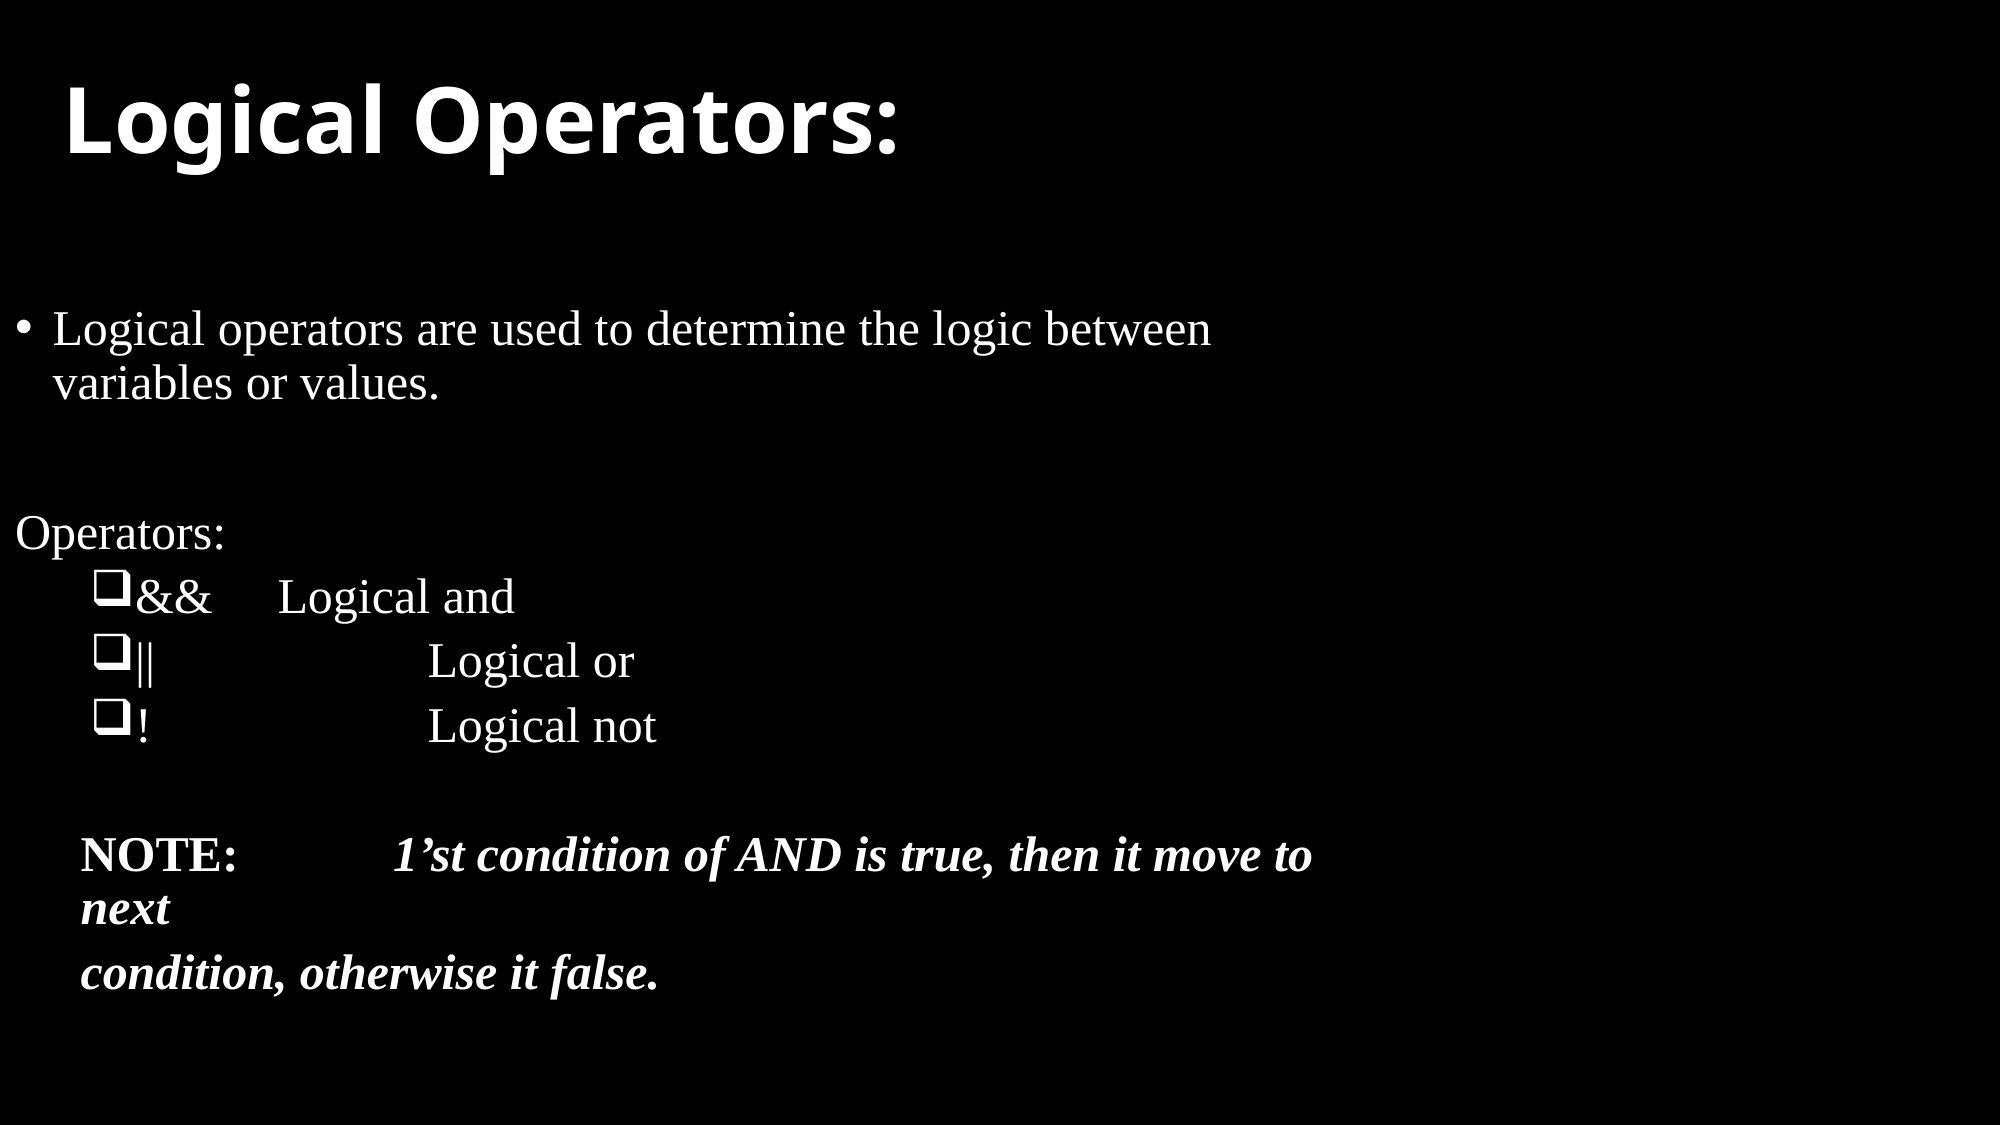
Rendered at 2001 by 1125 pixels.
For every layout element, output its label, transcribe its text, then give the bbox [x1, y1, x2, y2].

title Logical Operators: [47, 57, 1458, 192]
list Logical operators are used to determine the logic between variables or values. Operators: && Logical and || Logical or ! Logical not NOTE: 1’st condition of AND is true, then it move to next condition, otherwise it false. [0, 294, 1411, 1125]
